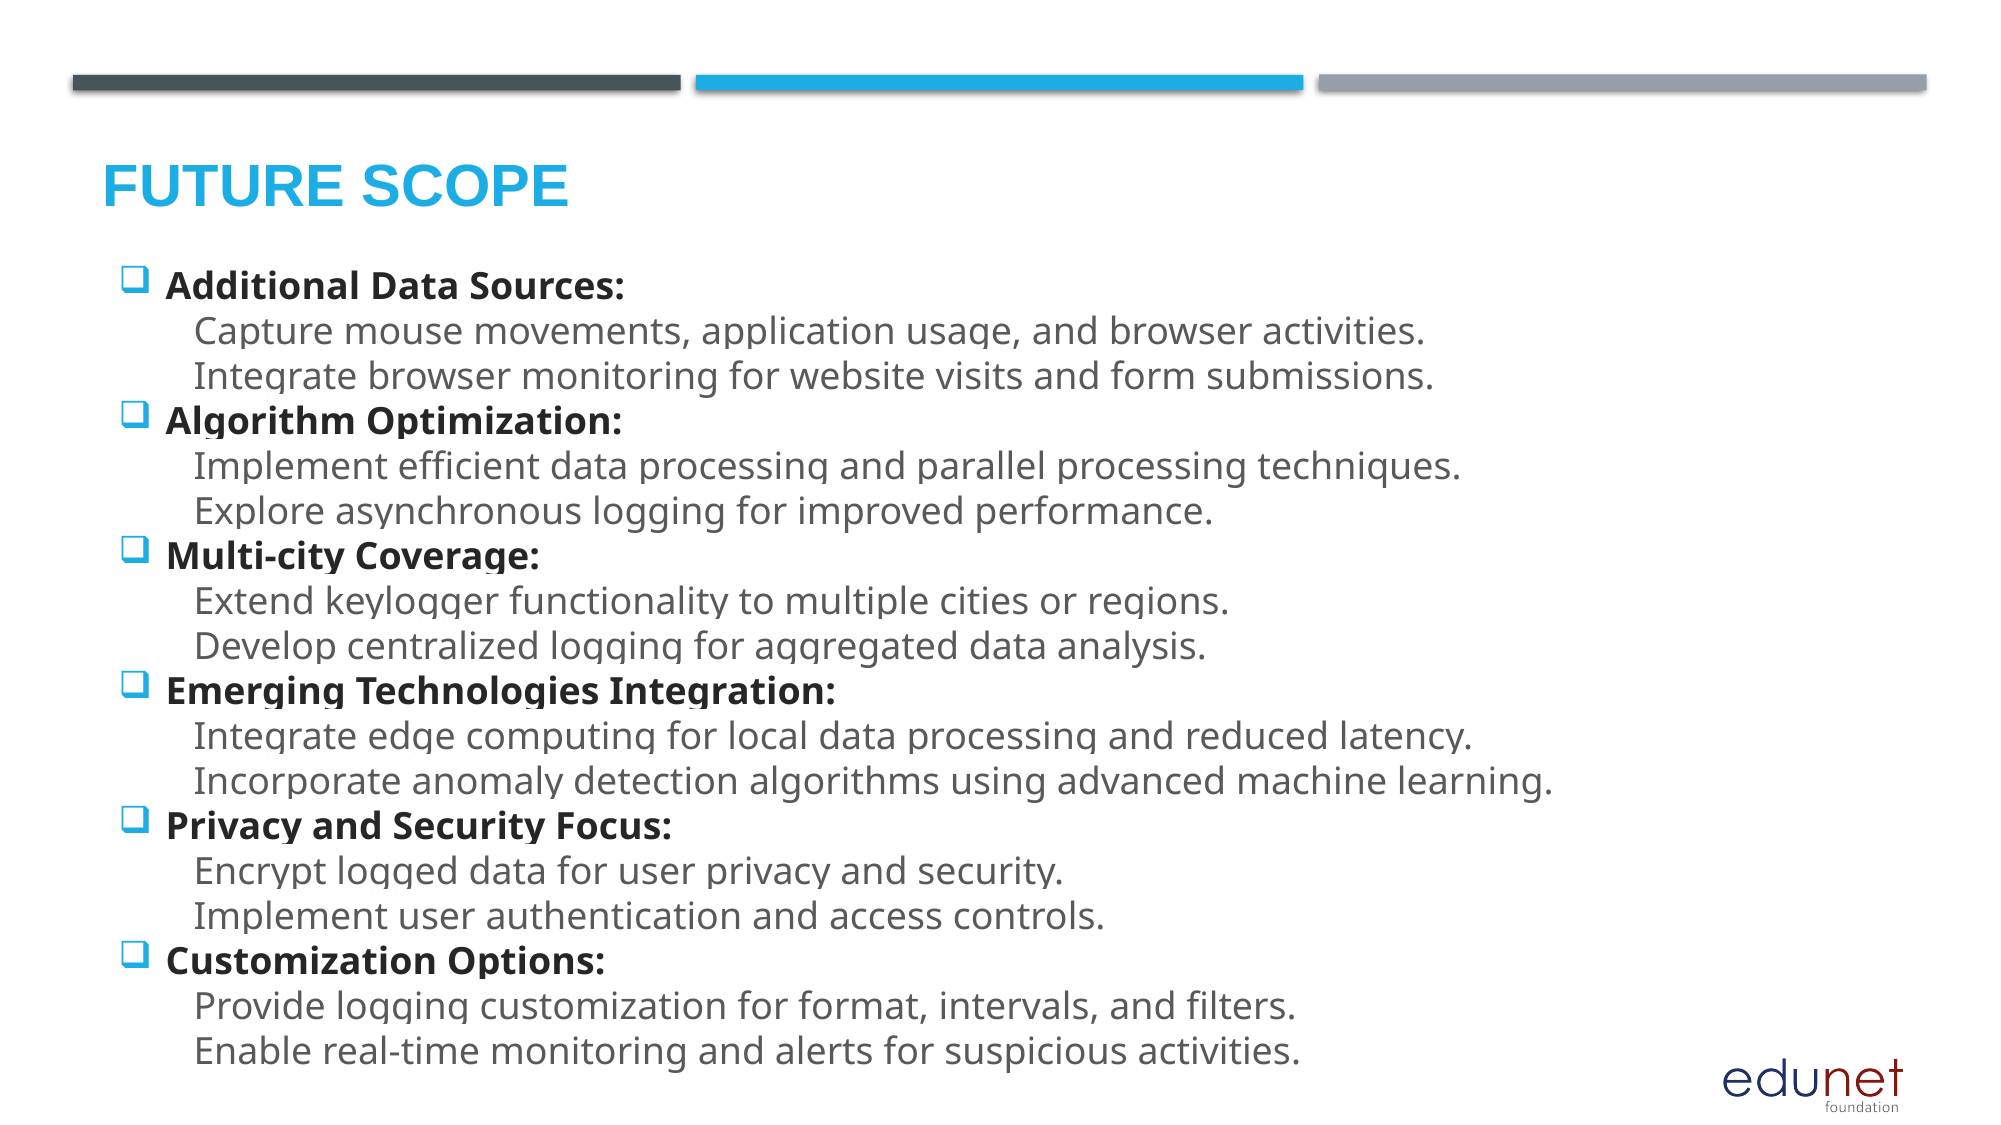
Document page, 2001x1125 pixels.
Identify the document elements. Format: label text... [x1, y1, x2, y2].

picture [1719, 1080, 1905, 1116]
text_box Additional Data Sources: Capture mouse movements, application usage, and browser activities. Integrate browser monitoring for website visits and form submissions. Algorithm Optimization: Implement efficient data processing and parallel processing techniques. Explore asynchronous logging for improved performance. Multi-city Coverage: Extend keylogger functionality to multiple cities or regions. Develop centralized logging for aggregated data analysis. Emerging Technologies Integration: Integrate edge computing for local data processing and reduced latency. Incorporate anomaly detection algorithms using advanced machine learning. Privacy and Security Focus: Encrypt logged data for user privacy and security. Implement user authentication and access controls. Customization Options: Provide logging customization for format, intervals, and filters. Enable real-time monitoring and alerts for suspicious activities. [103, 254, 1981, 1080]
text_box Future scope [87, 138, 1898, 226]
